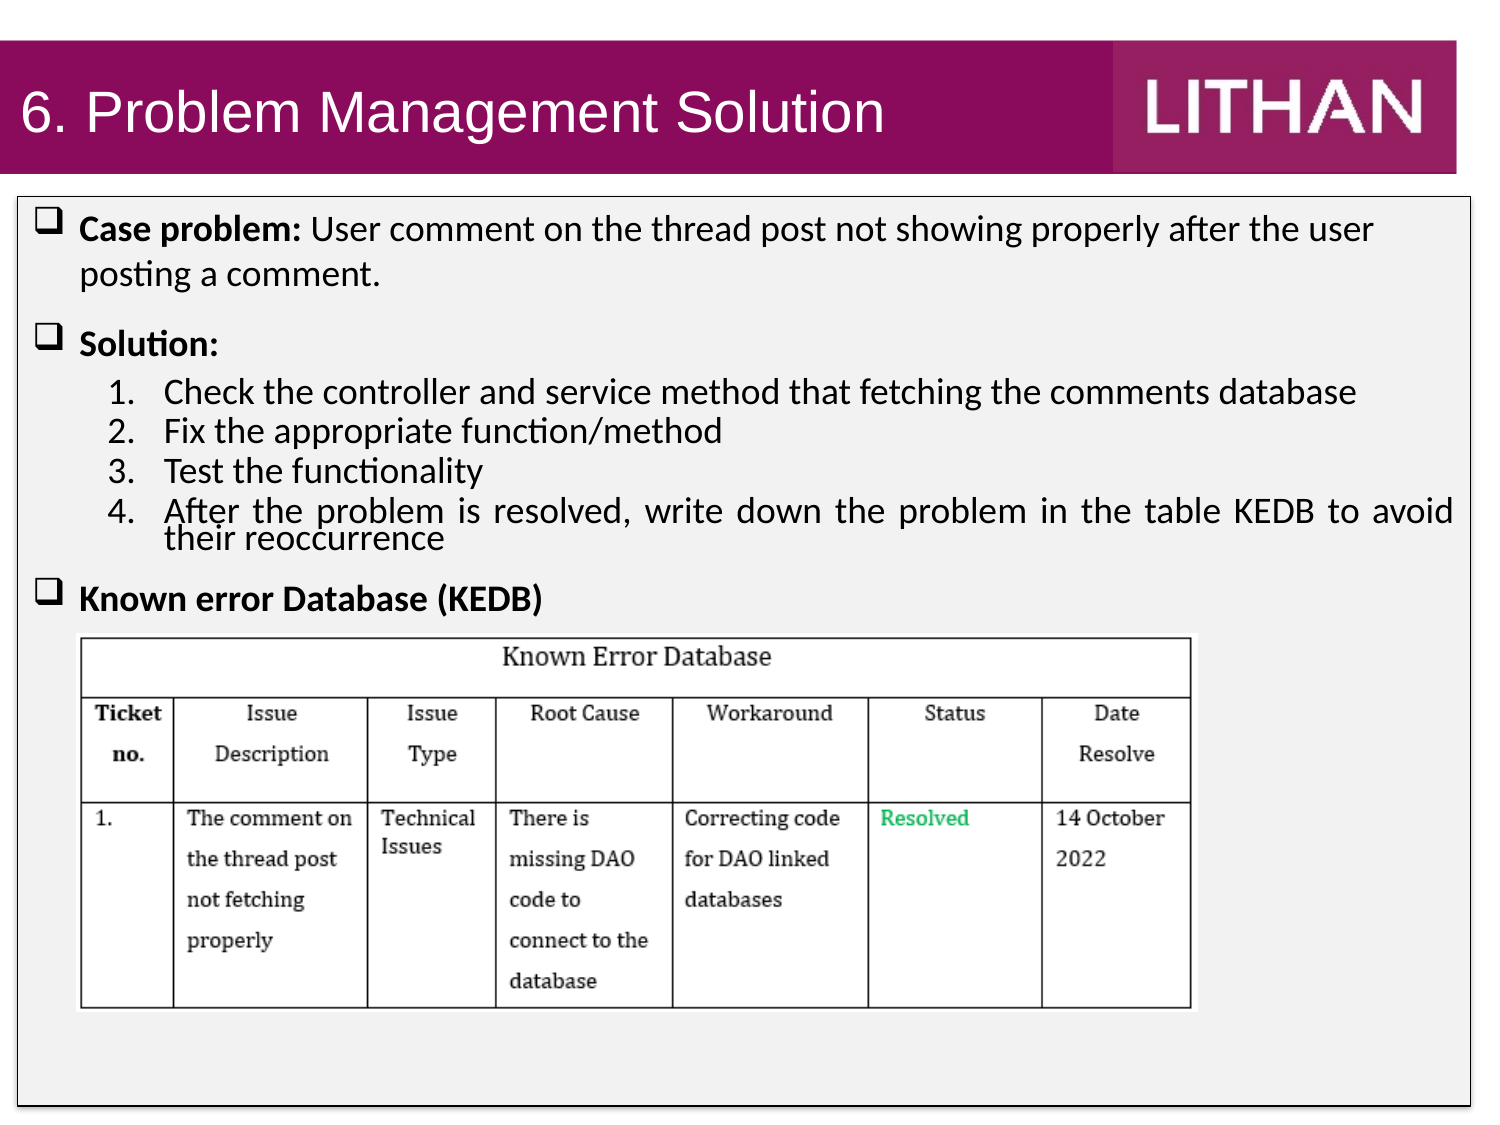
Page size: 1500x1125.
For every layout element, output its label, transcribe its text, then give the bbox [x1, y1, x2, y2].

text_box Case problem: User comment on the thread post not showing properly after the user posting a comment. Solution: Check the controller and service method that fetching the comments database Fix the appropriate function/method Test the functionality After the problem is resolved, write down the problem in the table KEDB to avoid their reoccurrence Known error Database (KEDB) [17, 196, 1471, 1107]
picture [76, 633, 1198, 1012]
picture [0, 37, 1460, 178]
text_box 6. Problem Management Solution [5, 66, 1104, 152]
